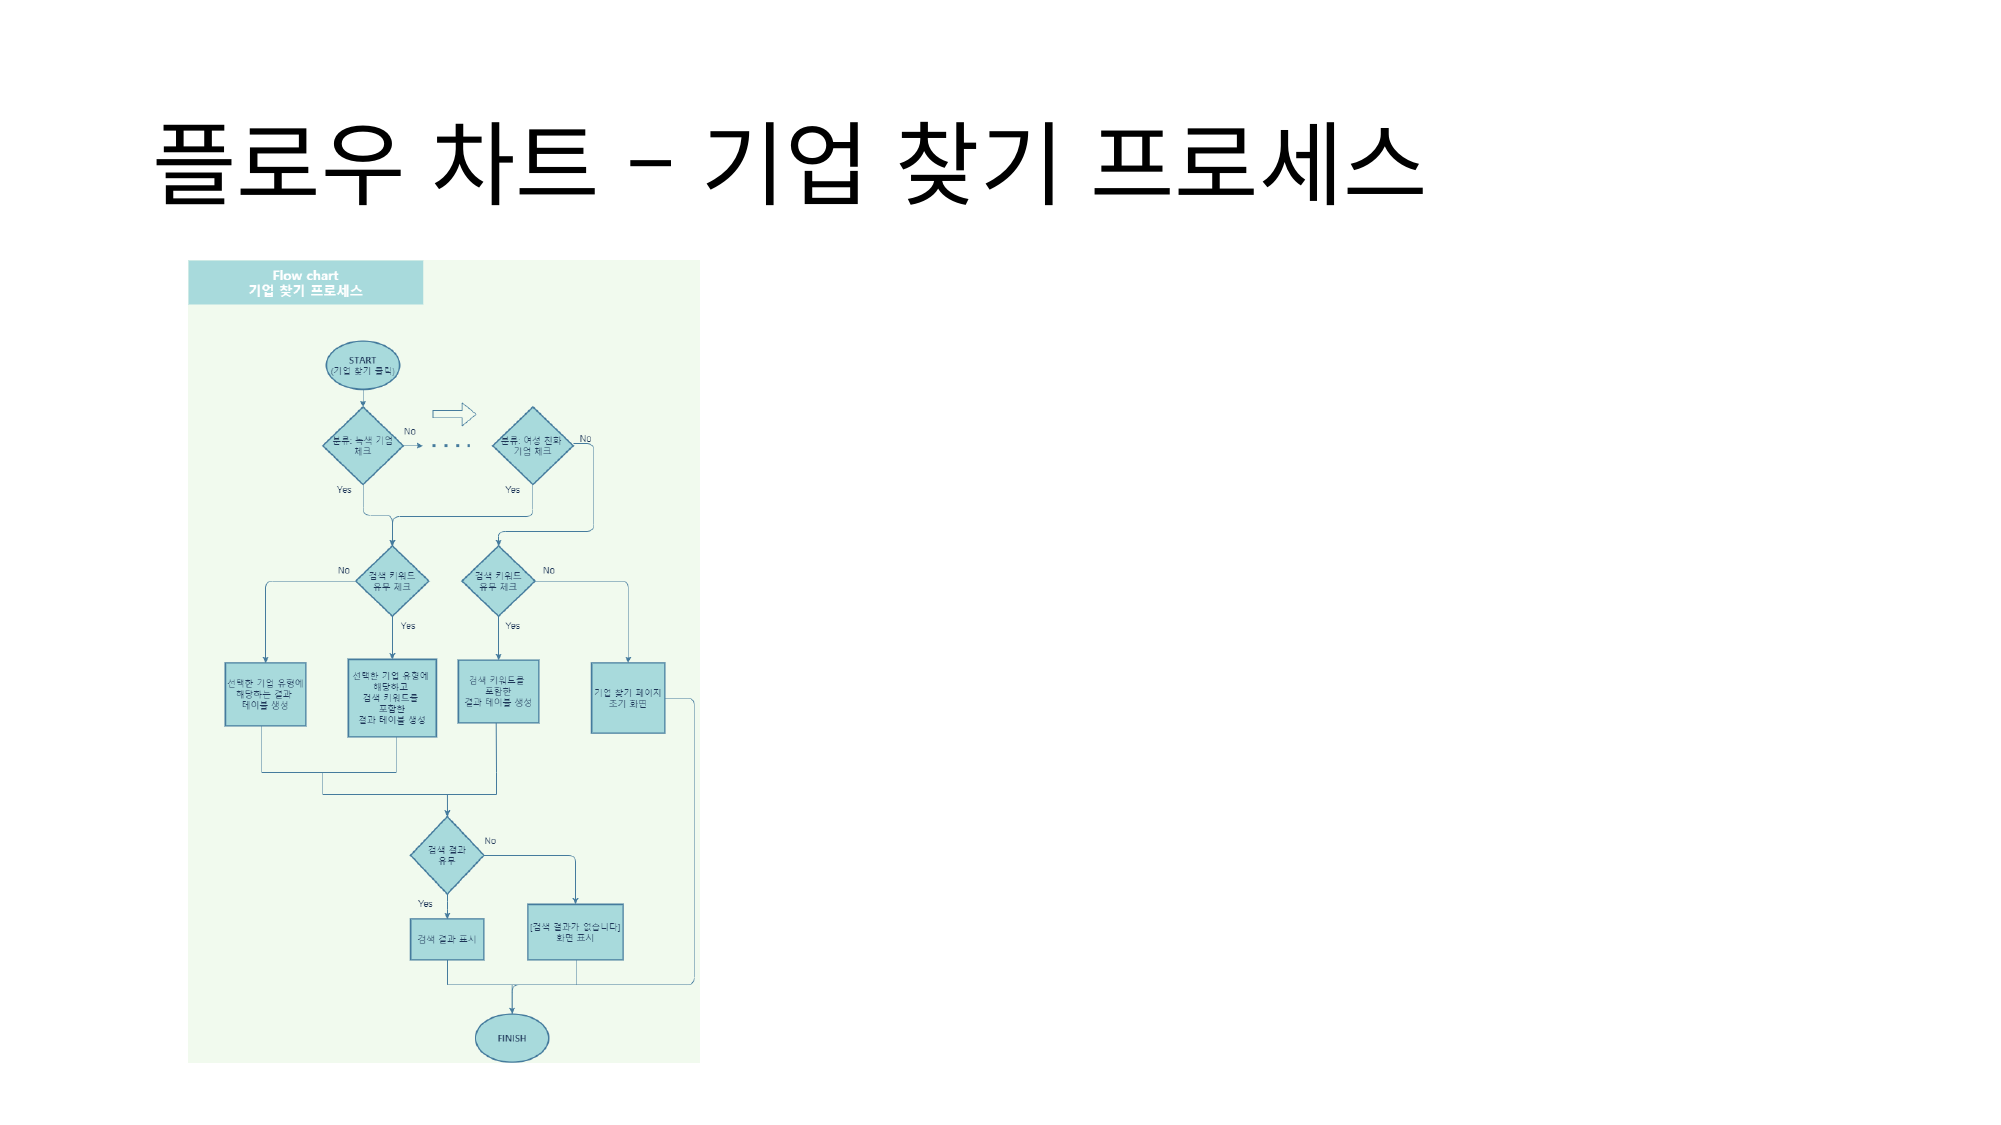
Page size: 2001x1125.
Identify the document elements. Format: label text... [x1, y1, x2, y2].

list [188, 260, 700, 1064]
title 플로우 차트 – 기업 찾기 프로세스 [137, 59, 1863, 278]
